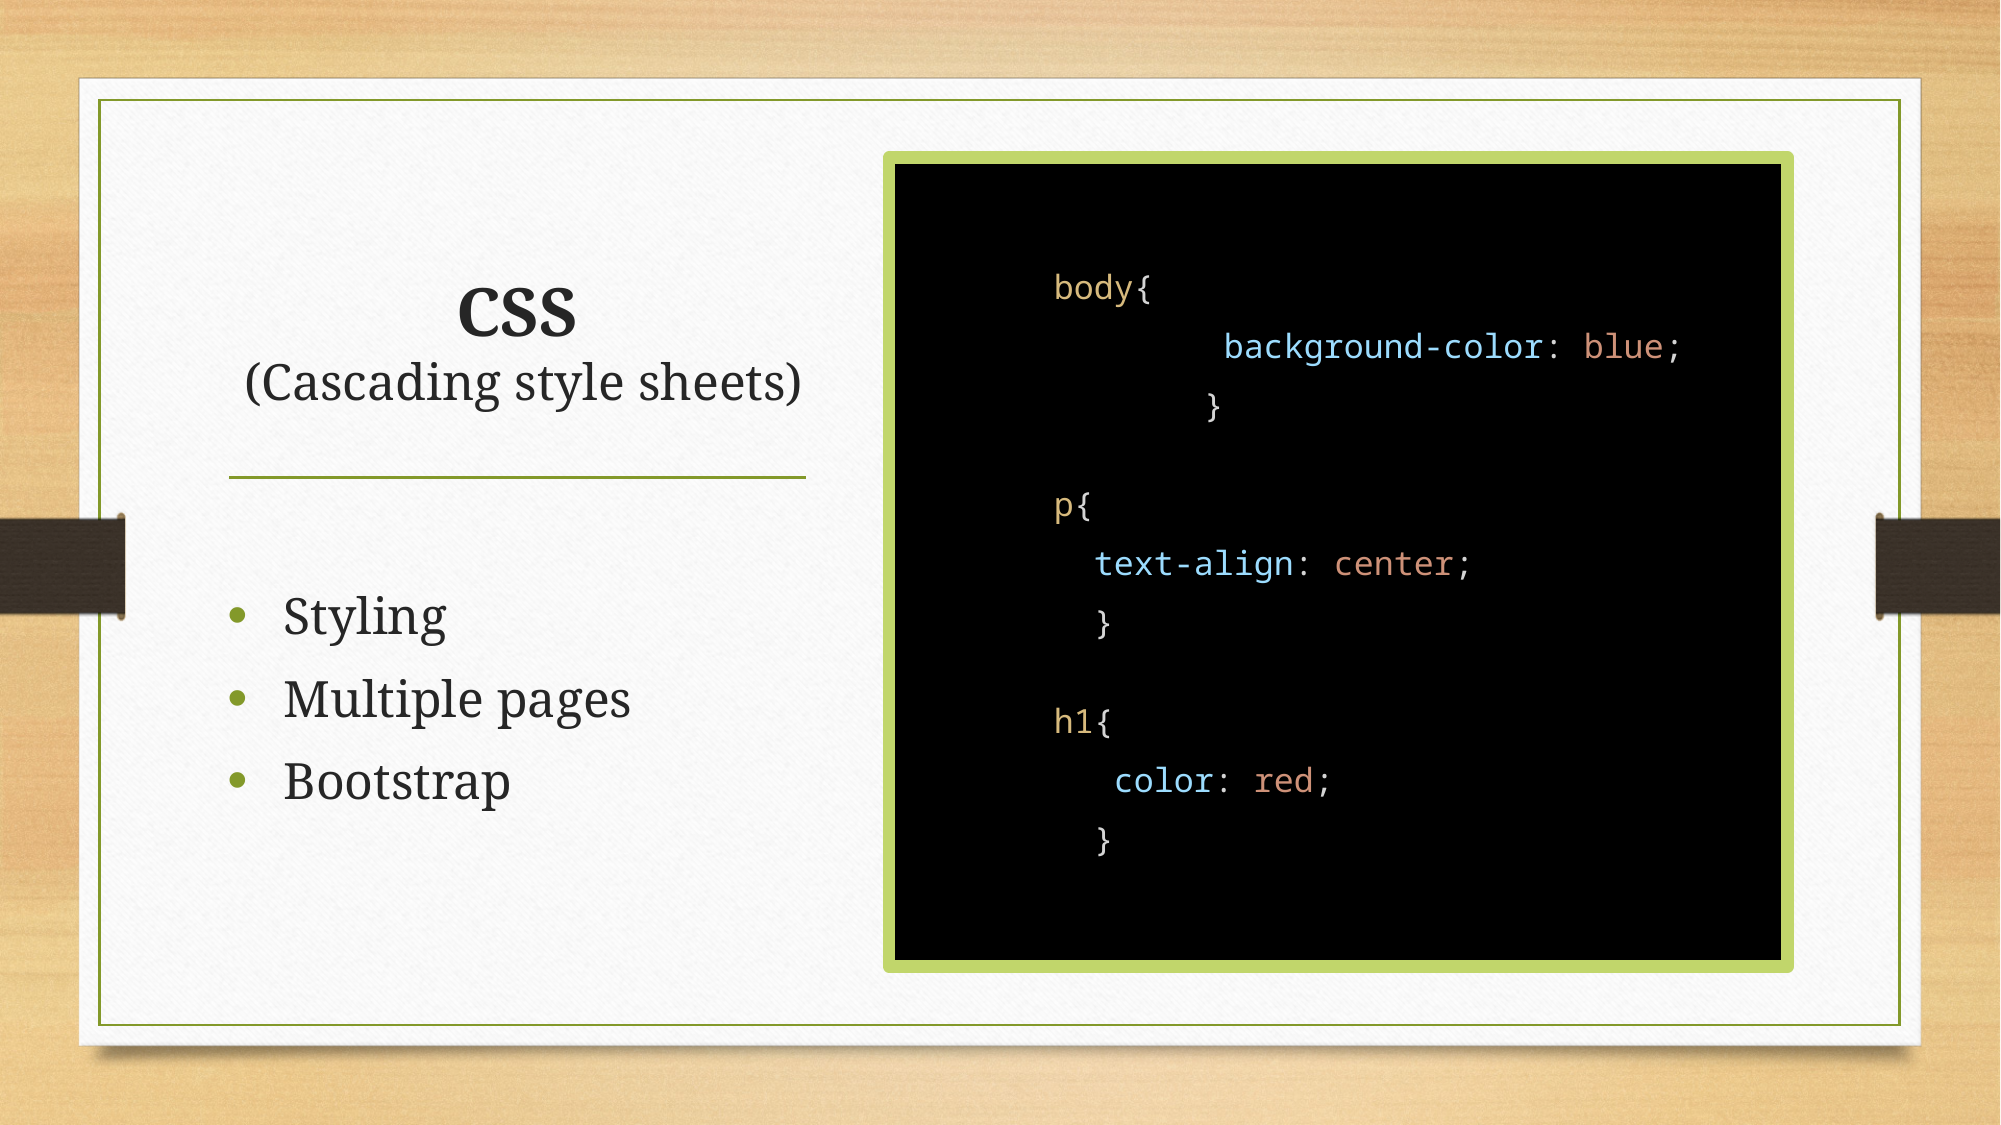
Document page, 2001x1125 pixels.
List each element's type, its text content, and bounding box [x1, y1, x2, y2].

list body{ background-color: blue; } p{ text-align: center; } h1{ color: red; } [888, 161, 1787, 964]
title CSS (Cascading style sheets) [212, 227, 823, 453]
picture [0, 0, 2001, 1125]
text_box [888, 156, 1789, 968]
list Styling Multiple pages Bootstrap [212, 497, 823, 898]
